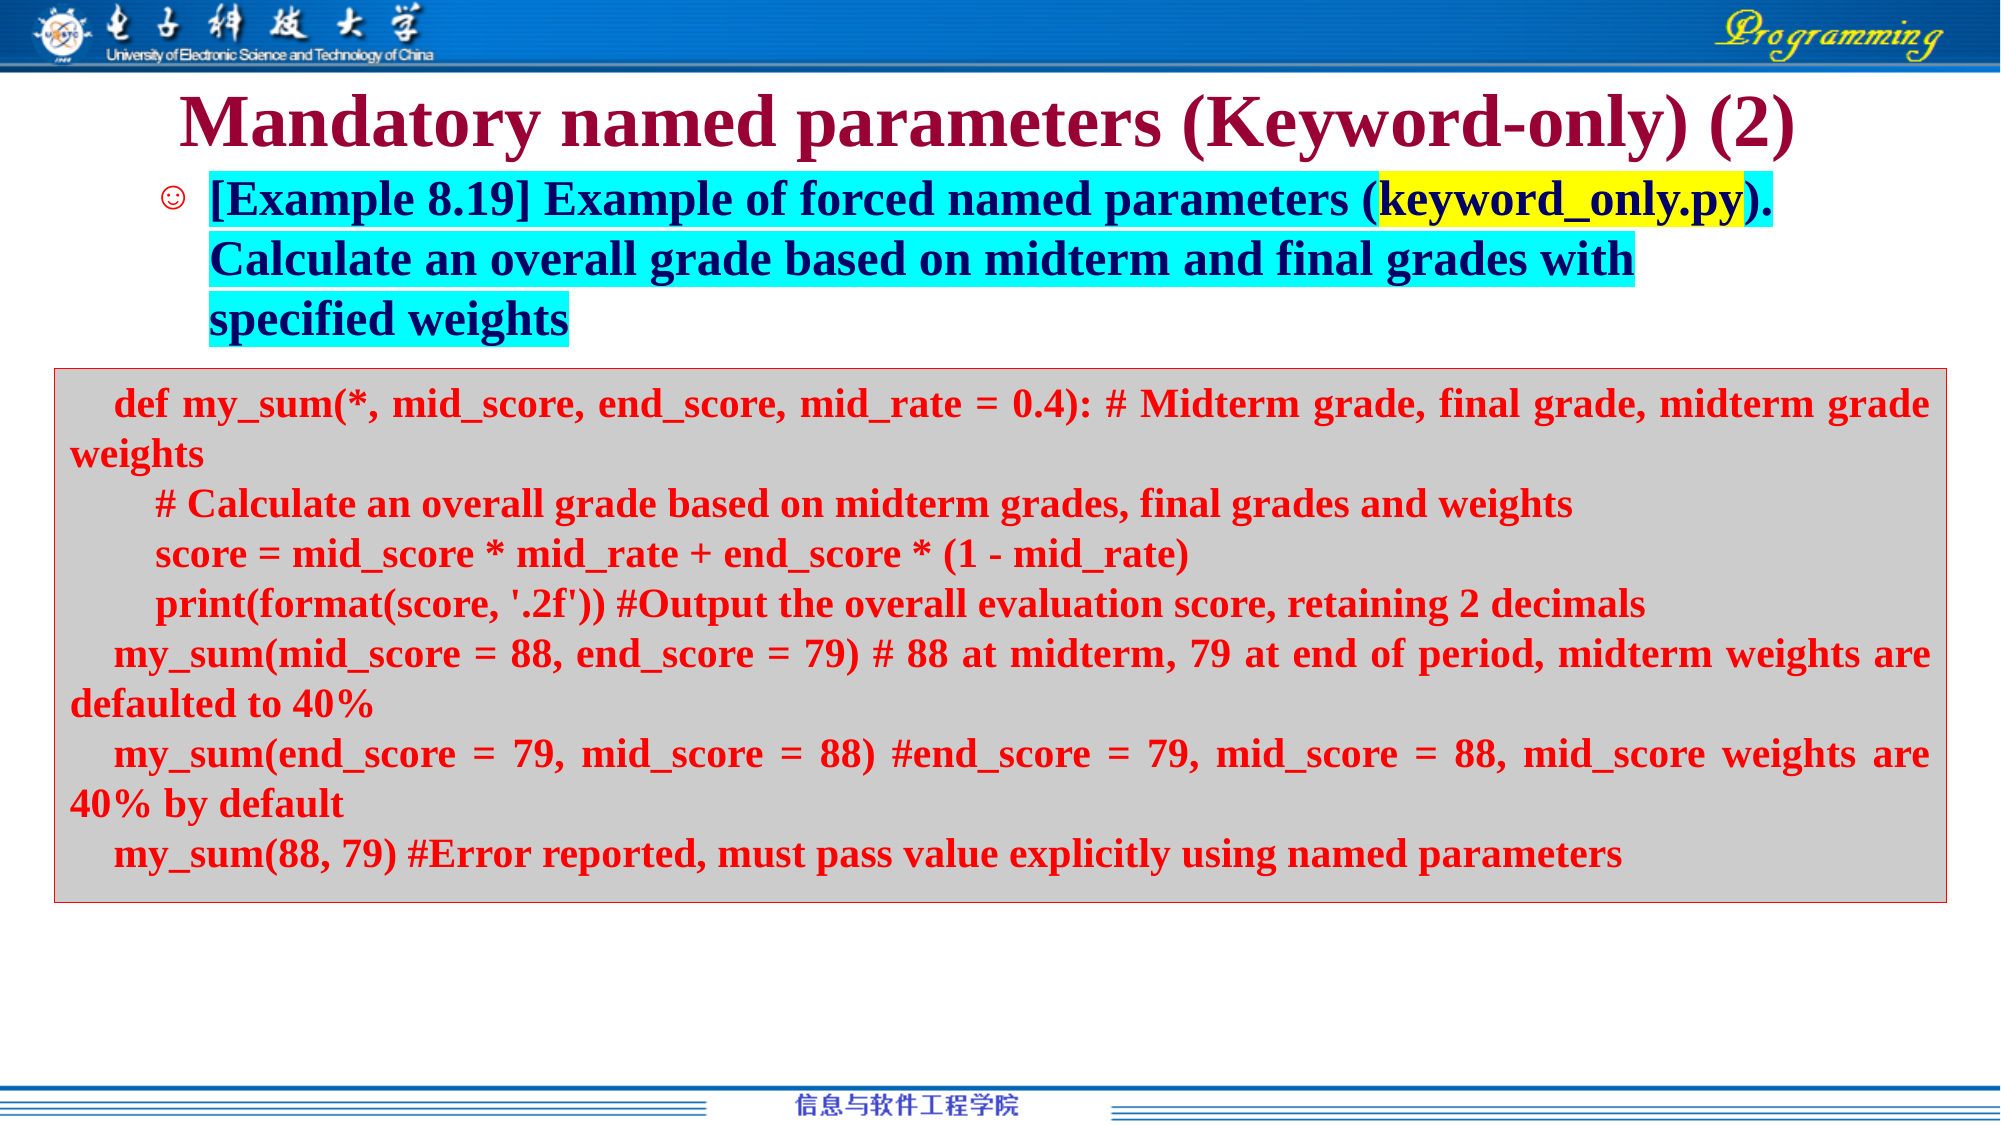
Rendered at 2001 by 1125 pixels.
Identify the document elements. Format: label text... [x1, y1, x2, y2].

list [Example 8.19] Example of forced named parameters (keyword_only.py). Calculate an overall grade based on midterm and final grades with specified weights [137, 158, 1839, 368]
title Mandatory named parameters (Keyword-only) (2) [157, 75, 1819, 159]
text_box def my_sum(*, mid_score, end_score, mid_rate = 0.4): # Midterm grade, final grade, midterm grade weights # Calculate an overall grade based on midterm grades, final grades and weights score = mid_score * mid_rate + end_score * (1 - mid_rate) print(format(score, '.2f')) #Output the overall evaluation score, retaining 2 decimals my_sum(mid_score = 88, end_score = 79) # 88 at midterm, 79 at end of period, midterm weights are defaulted to 40% my_sum(end_score = 79, mid_score = 88) #end_score = 79, mid_score = 88, mid_score weights are 40% by default my_sum(88, 79) #Error reported, must pass value explicitly using named parameters [54, 368, 1947, 903]
picture [0, 0, 2001, 1125]
